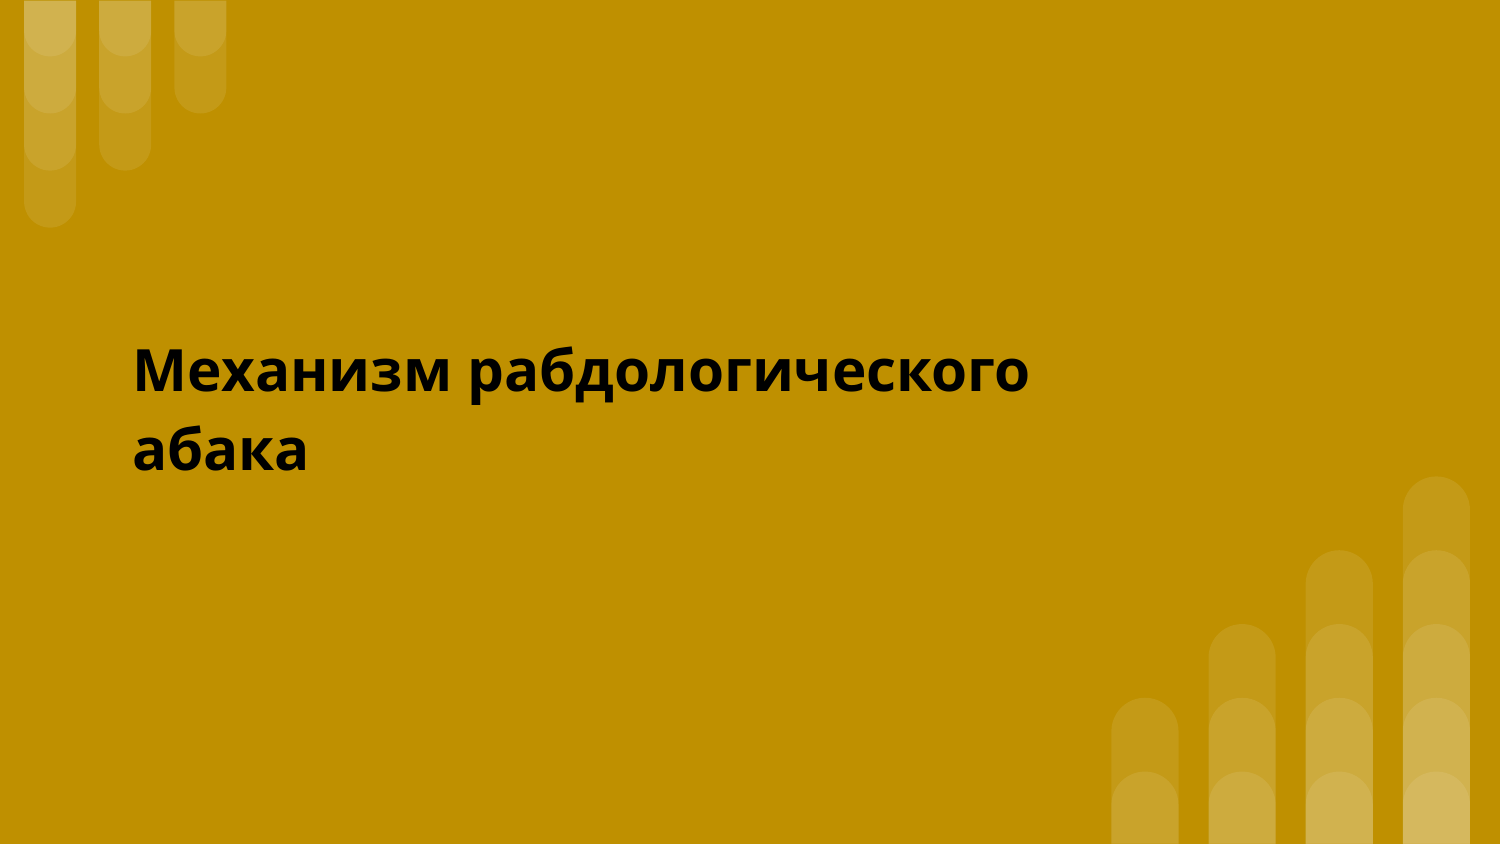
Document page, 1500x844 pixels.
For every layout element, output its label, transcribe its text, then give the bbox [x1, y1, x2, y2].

title Механизм рабдологического абака [116, 254, 1078, 562]
